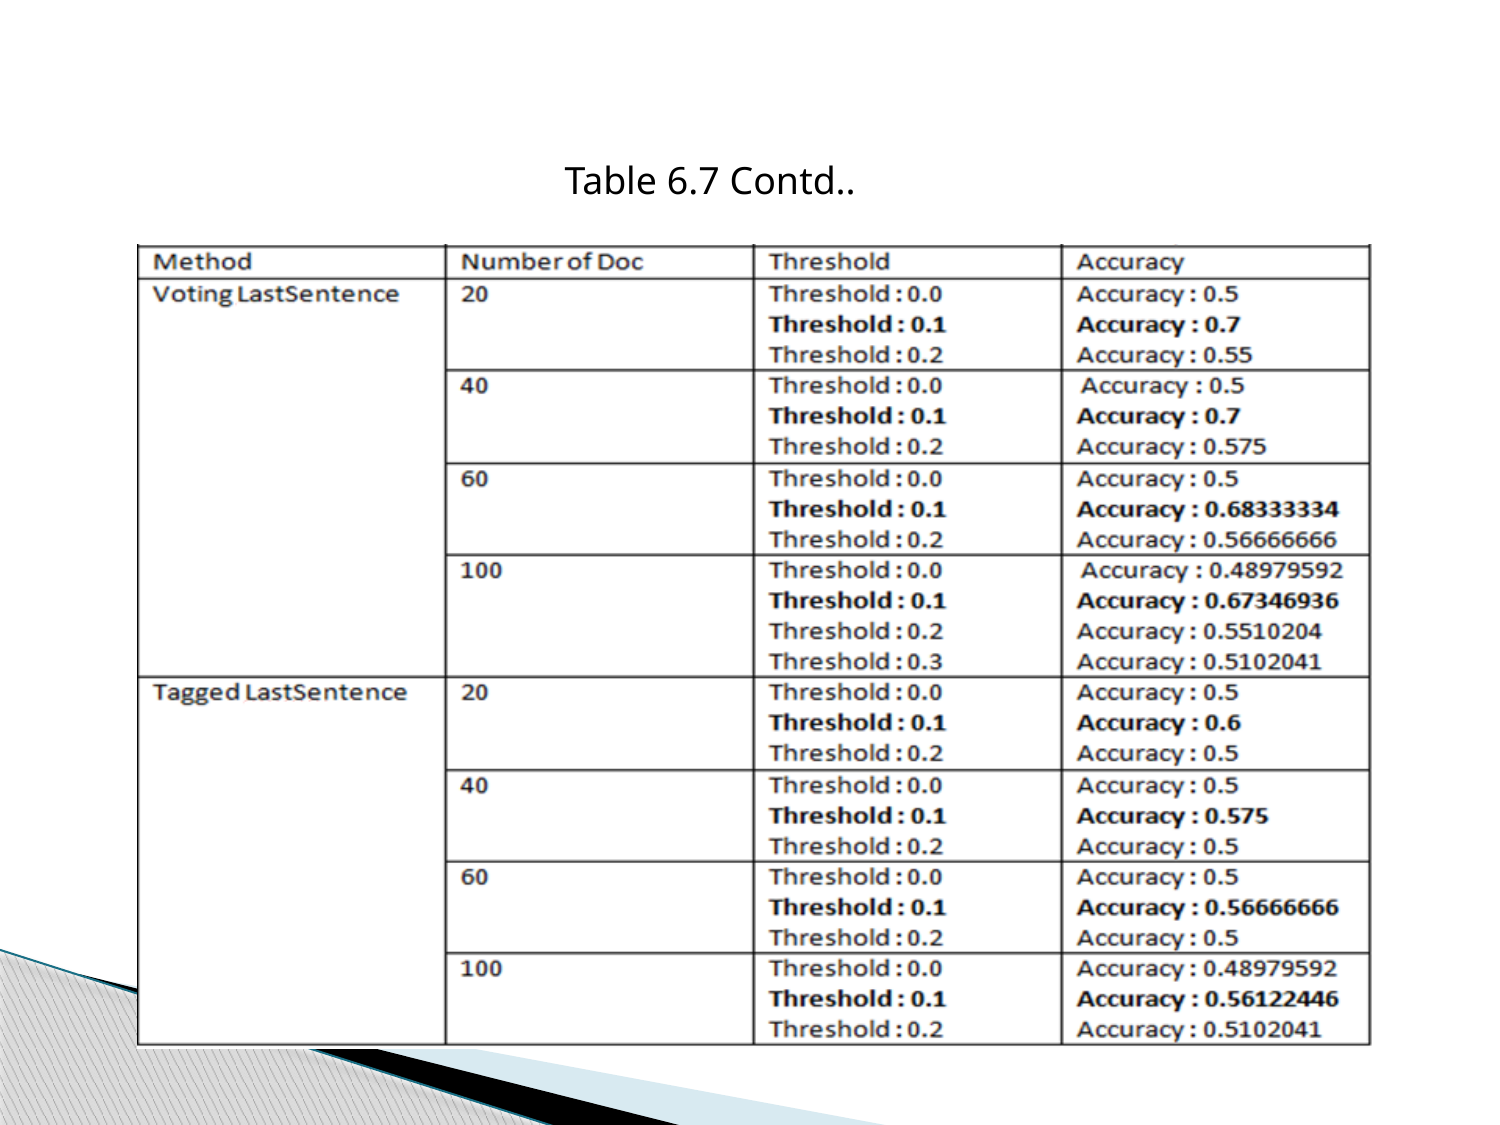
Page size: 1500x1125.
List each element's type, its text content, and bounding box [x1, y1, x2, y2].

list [137, 243, 1376, 1049]
text_box Table 6.7 Contd.. [549, 149, 925, 210]
